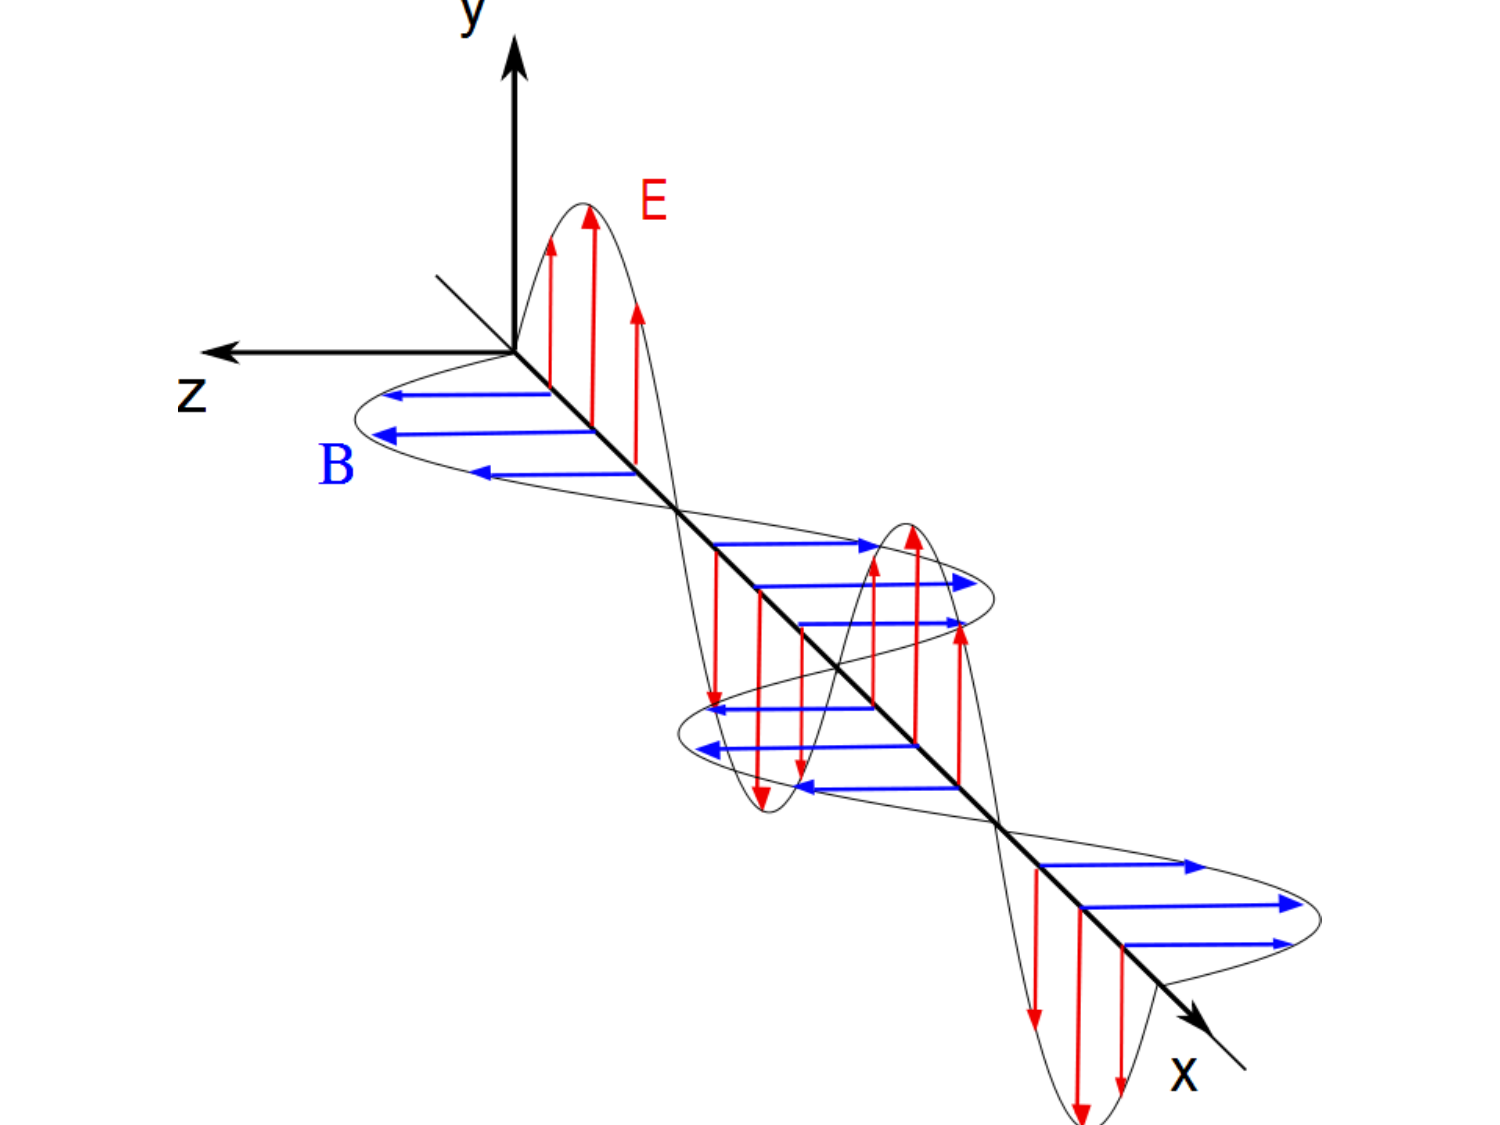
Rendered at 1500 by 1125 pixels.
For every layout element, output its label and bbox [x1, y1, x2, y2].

picture [178, 0, 1322, 1125]
